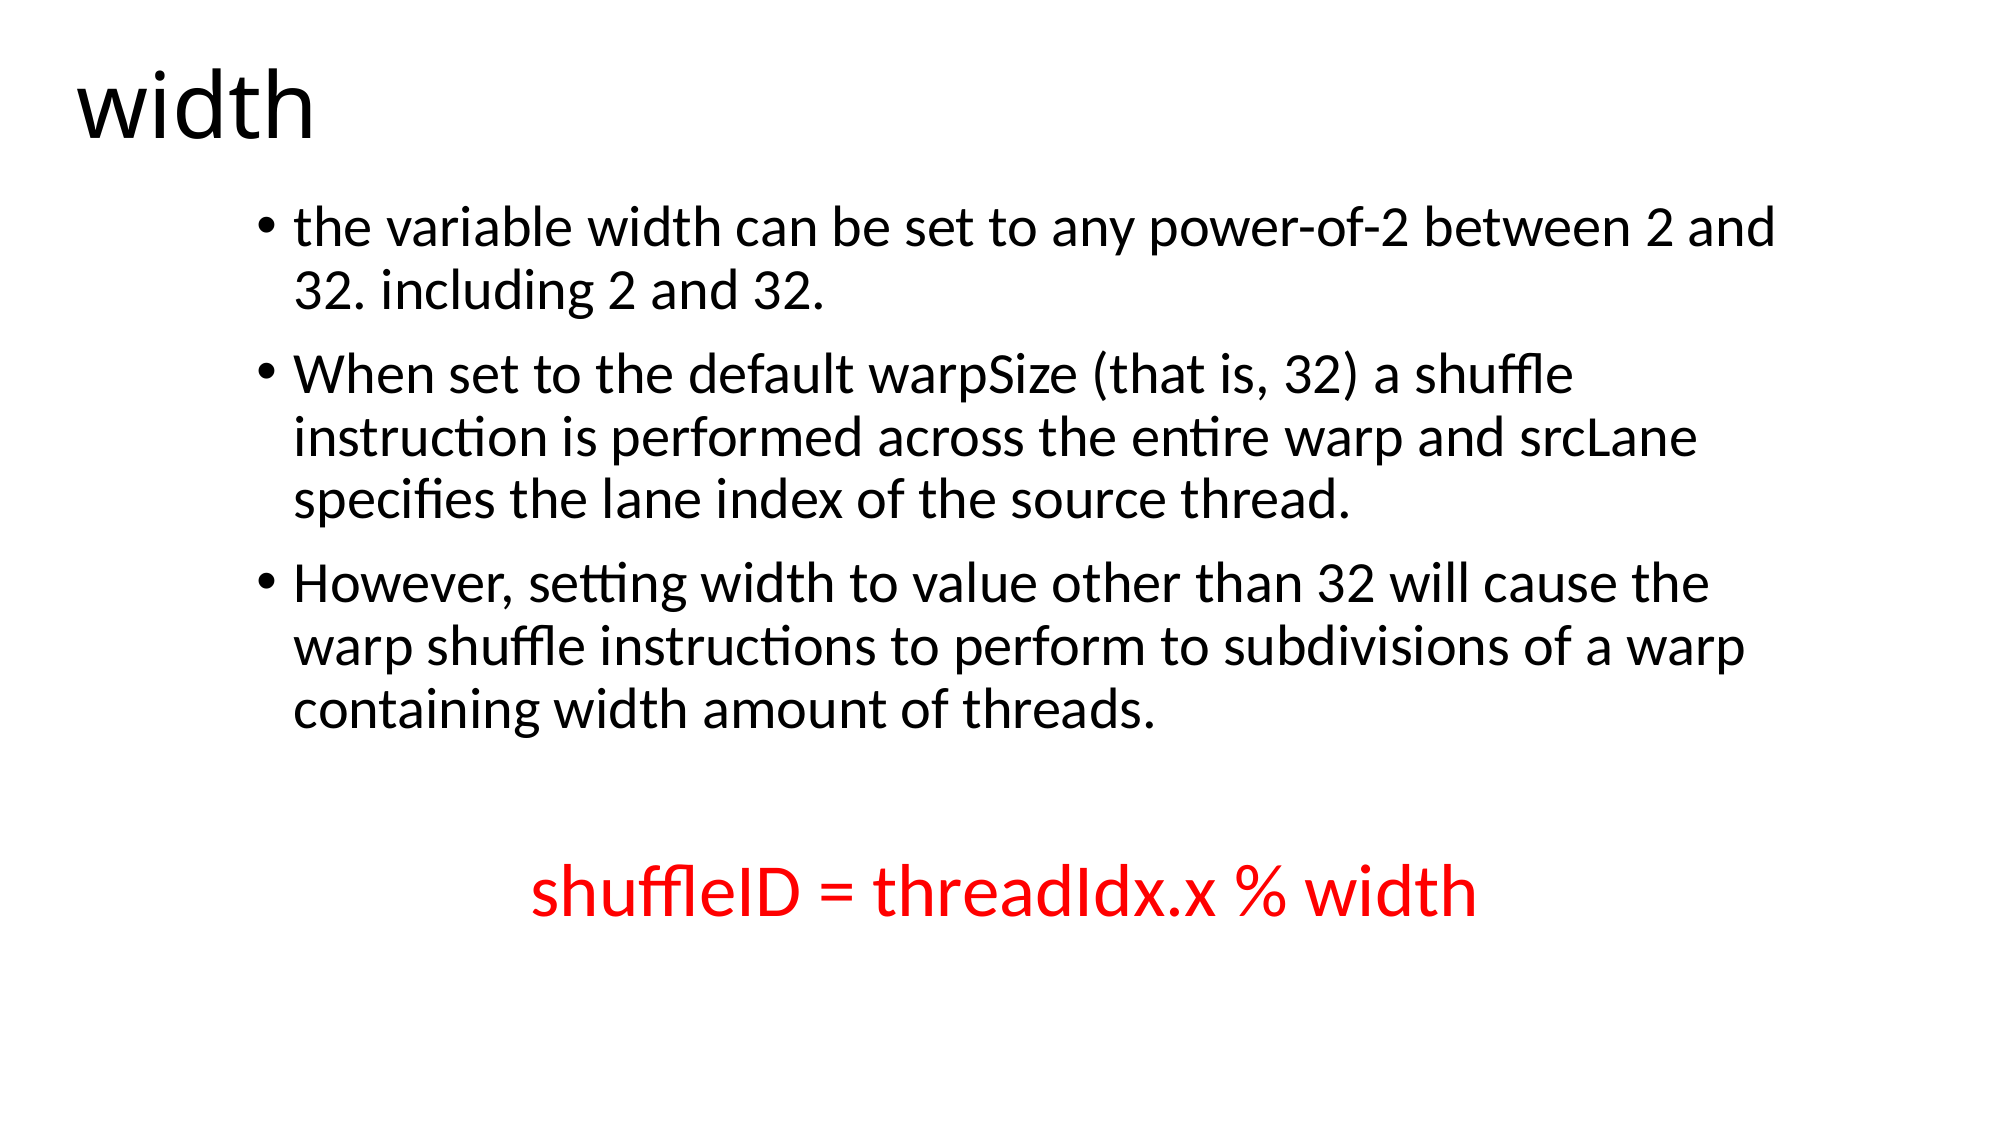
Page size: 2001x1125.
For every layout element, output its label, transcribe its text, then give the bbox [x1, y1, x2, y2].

text_box shuffleID = threadIdx.x % width [515, 828, 1496, 940]
list the variable width can be set to any power-of-2 between 2 and 32. including 2 and 32. When set to the default warpSize (that is, 32) a shuffle instruction is performed across the entire warp and srcLane specifies the lane index of the source thread. However, setting width to value other than 32 will cause the warp shuffle instructions to perform to subdivisions of a warp containing width amount of threads. [241, 188, 1847, 903]
title width [61, 0, 1787, 218]
